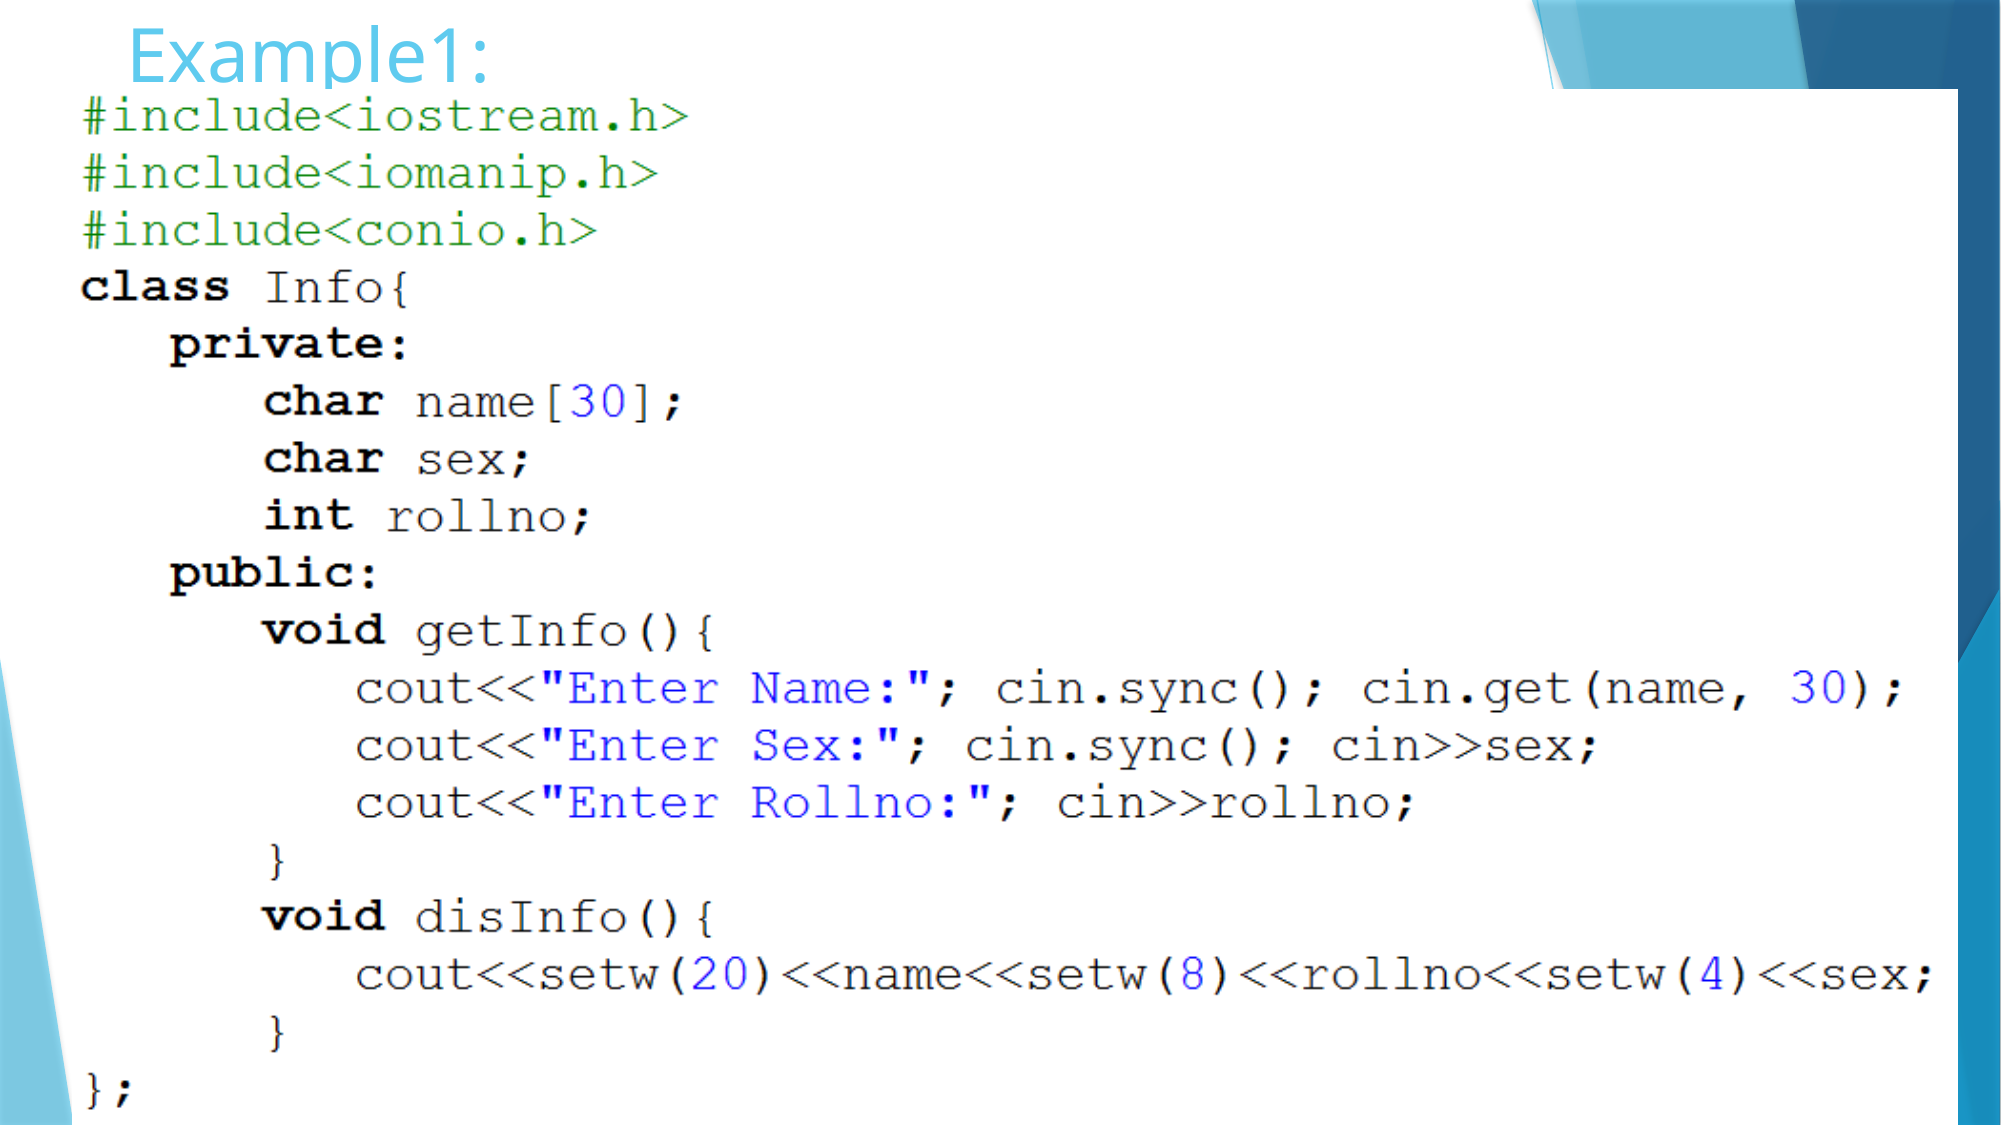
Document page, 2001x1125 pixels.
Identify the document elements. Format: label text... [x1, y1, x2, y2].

picture [71, 89, 1959, 1125]
title Example1: [111, 0, 1522, 87]
